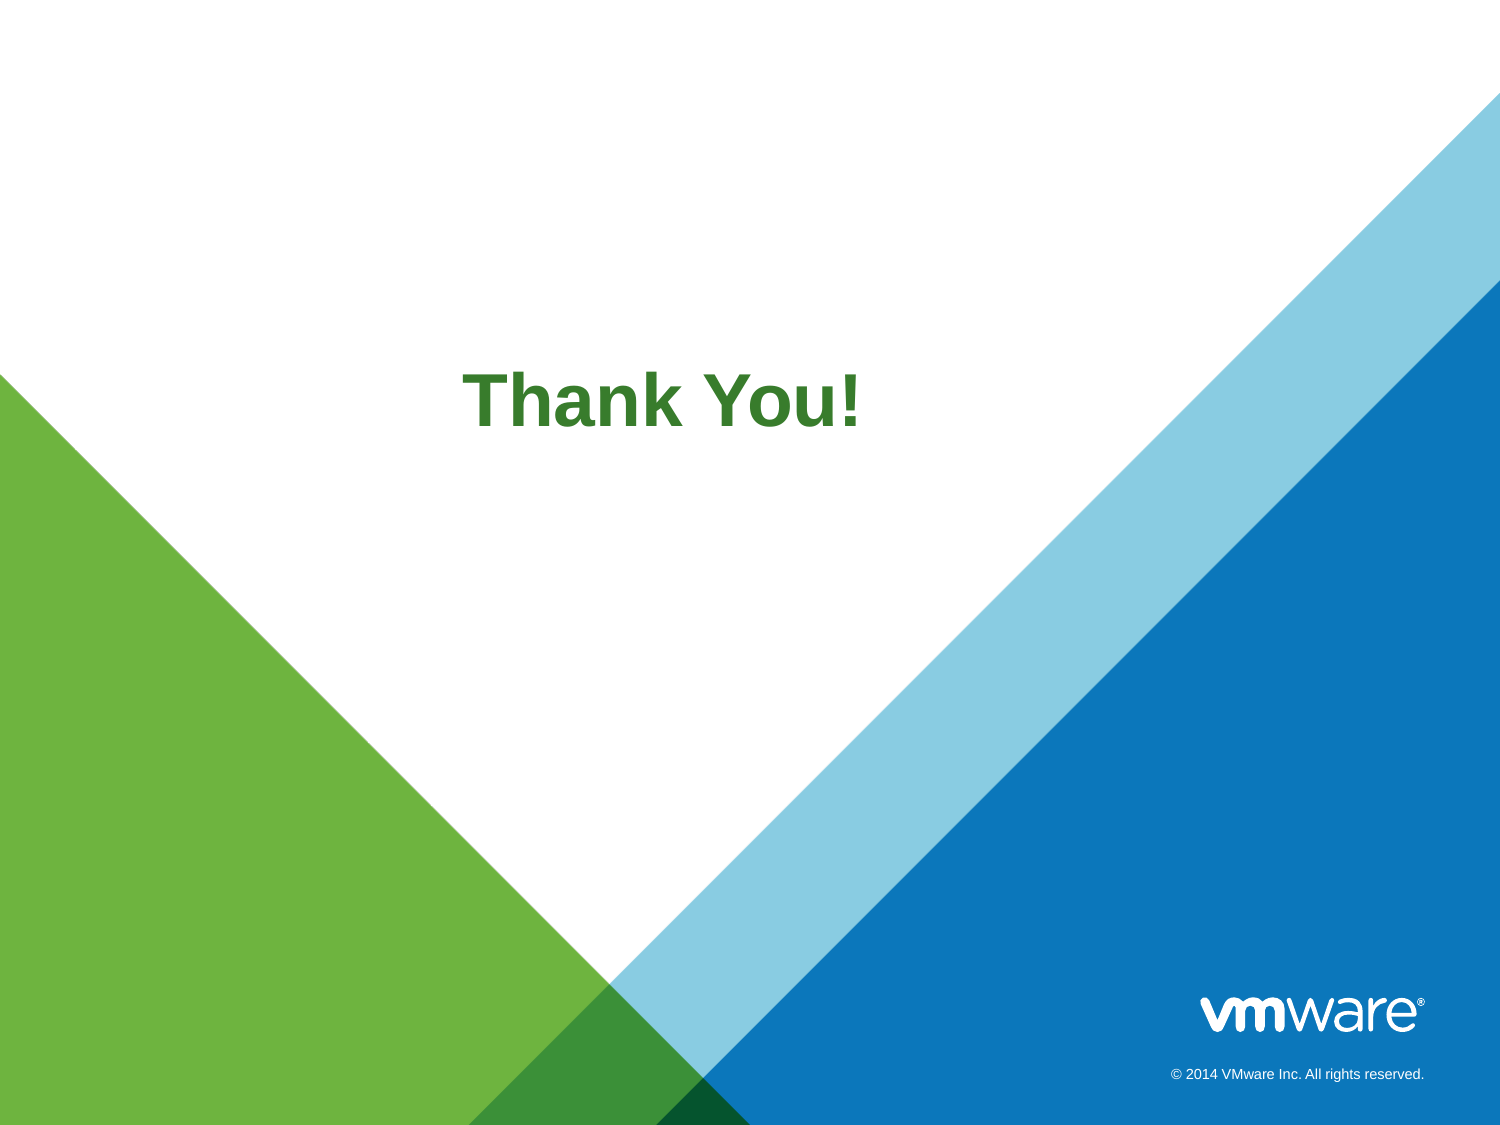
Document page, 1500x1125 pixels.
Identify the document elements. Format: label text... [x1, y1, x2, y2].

picture [0, 93, 1500, 1125]
title Thank You! [462, 262, 1500, 443]
